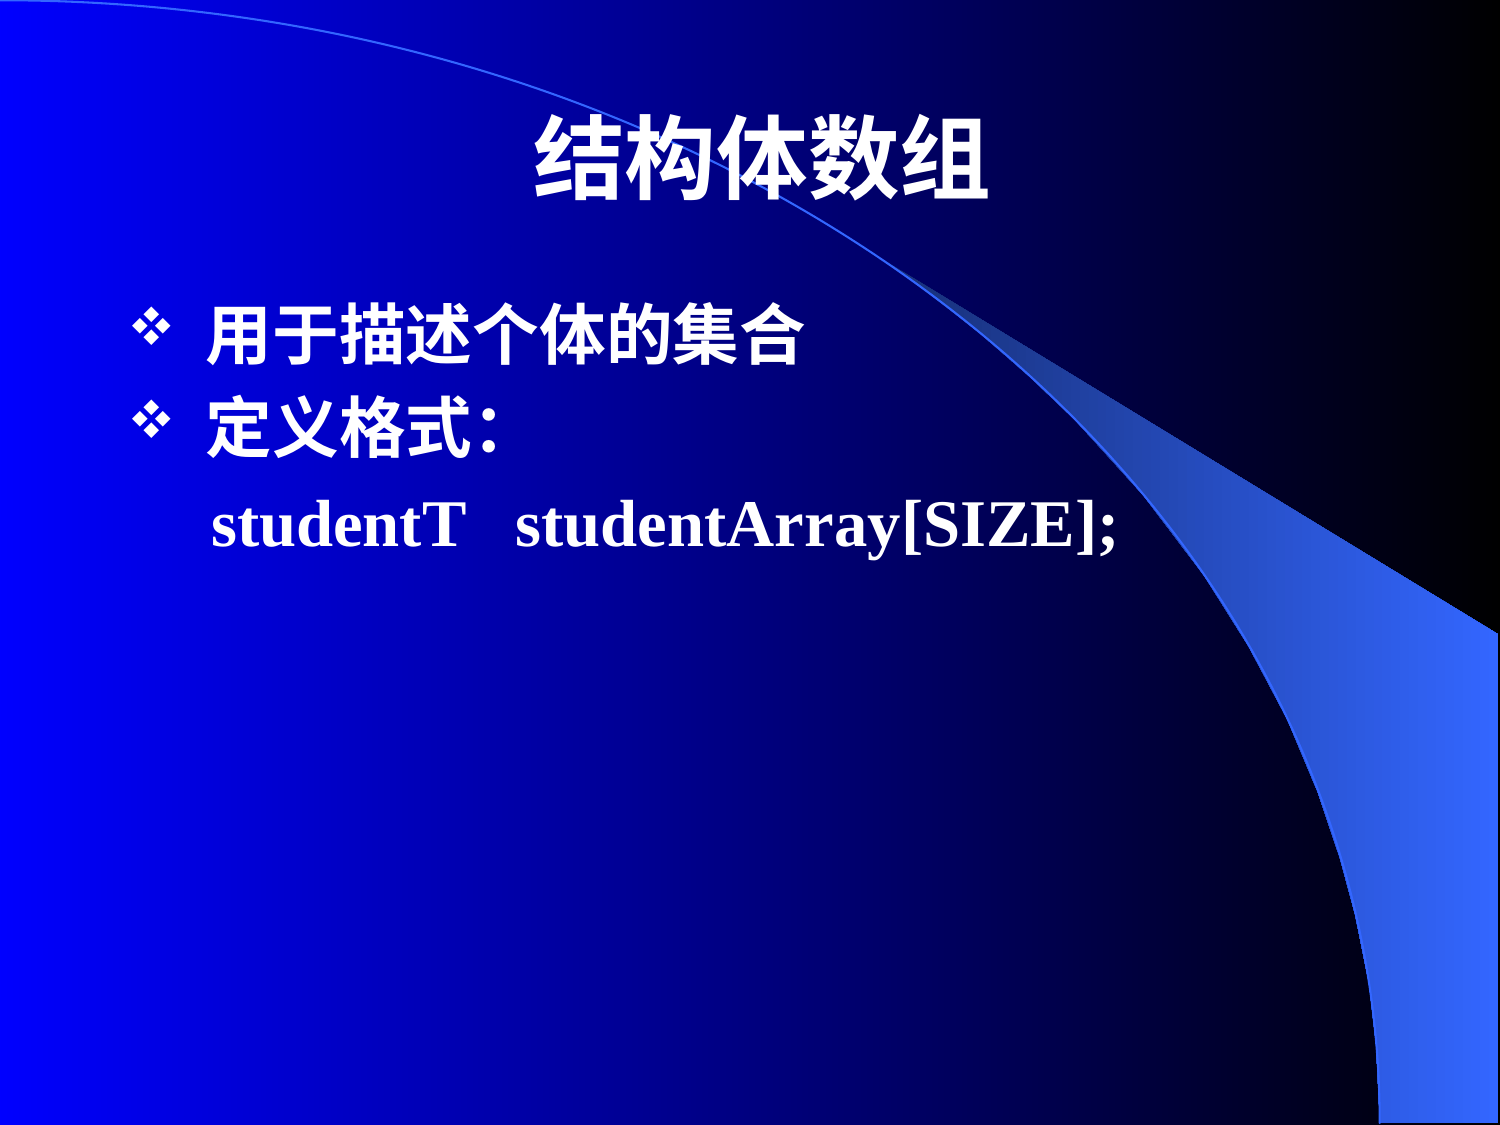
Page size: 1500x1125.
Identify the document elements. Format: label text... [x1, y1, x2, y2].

title 结构体数组 [124, 61, 1401, 250]
list 用于描述个体的集合 定义格式： studentT studentArray[SIZE]; [112, 285, 1388, 961]
